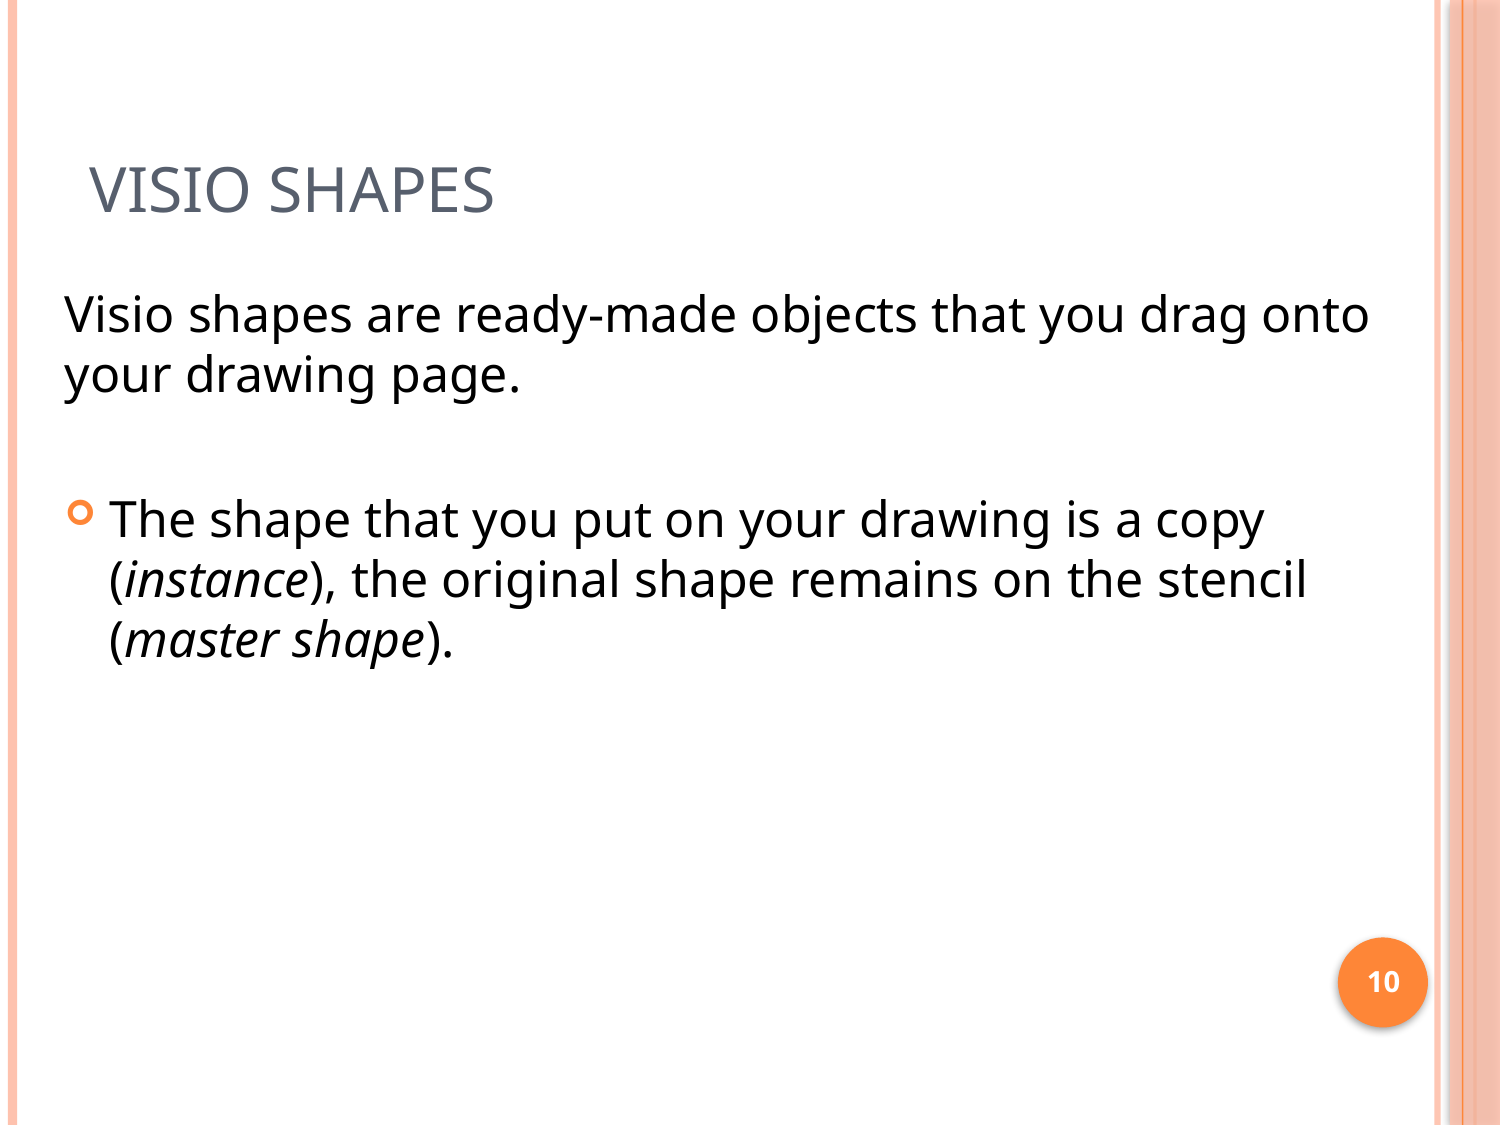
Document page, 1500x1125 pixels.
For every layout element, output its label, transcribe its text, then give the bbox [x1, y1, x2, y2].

title Visio shapes [75, 45, 1300, 233]
slide_number 10 [1333, 940, 1434, 1027]
text_box Visio shapes are ready-made objects that you drag onto your drawing page. The shape that you put on your drawing is a copy (instance), the original shape remains on the stencil (master shape). [49, 275, 1409, 913]
